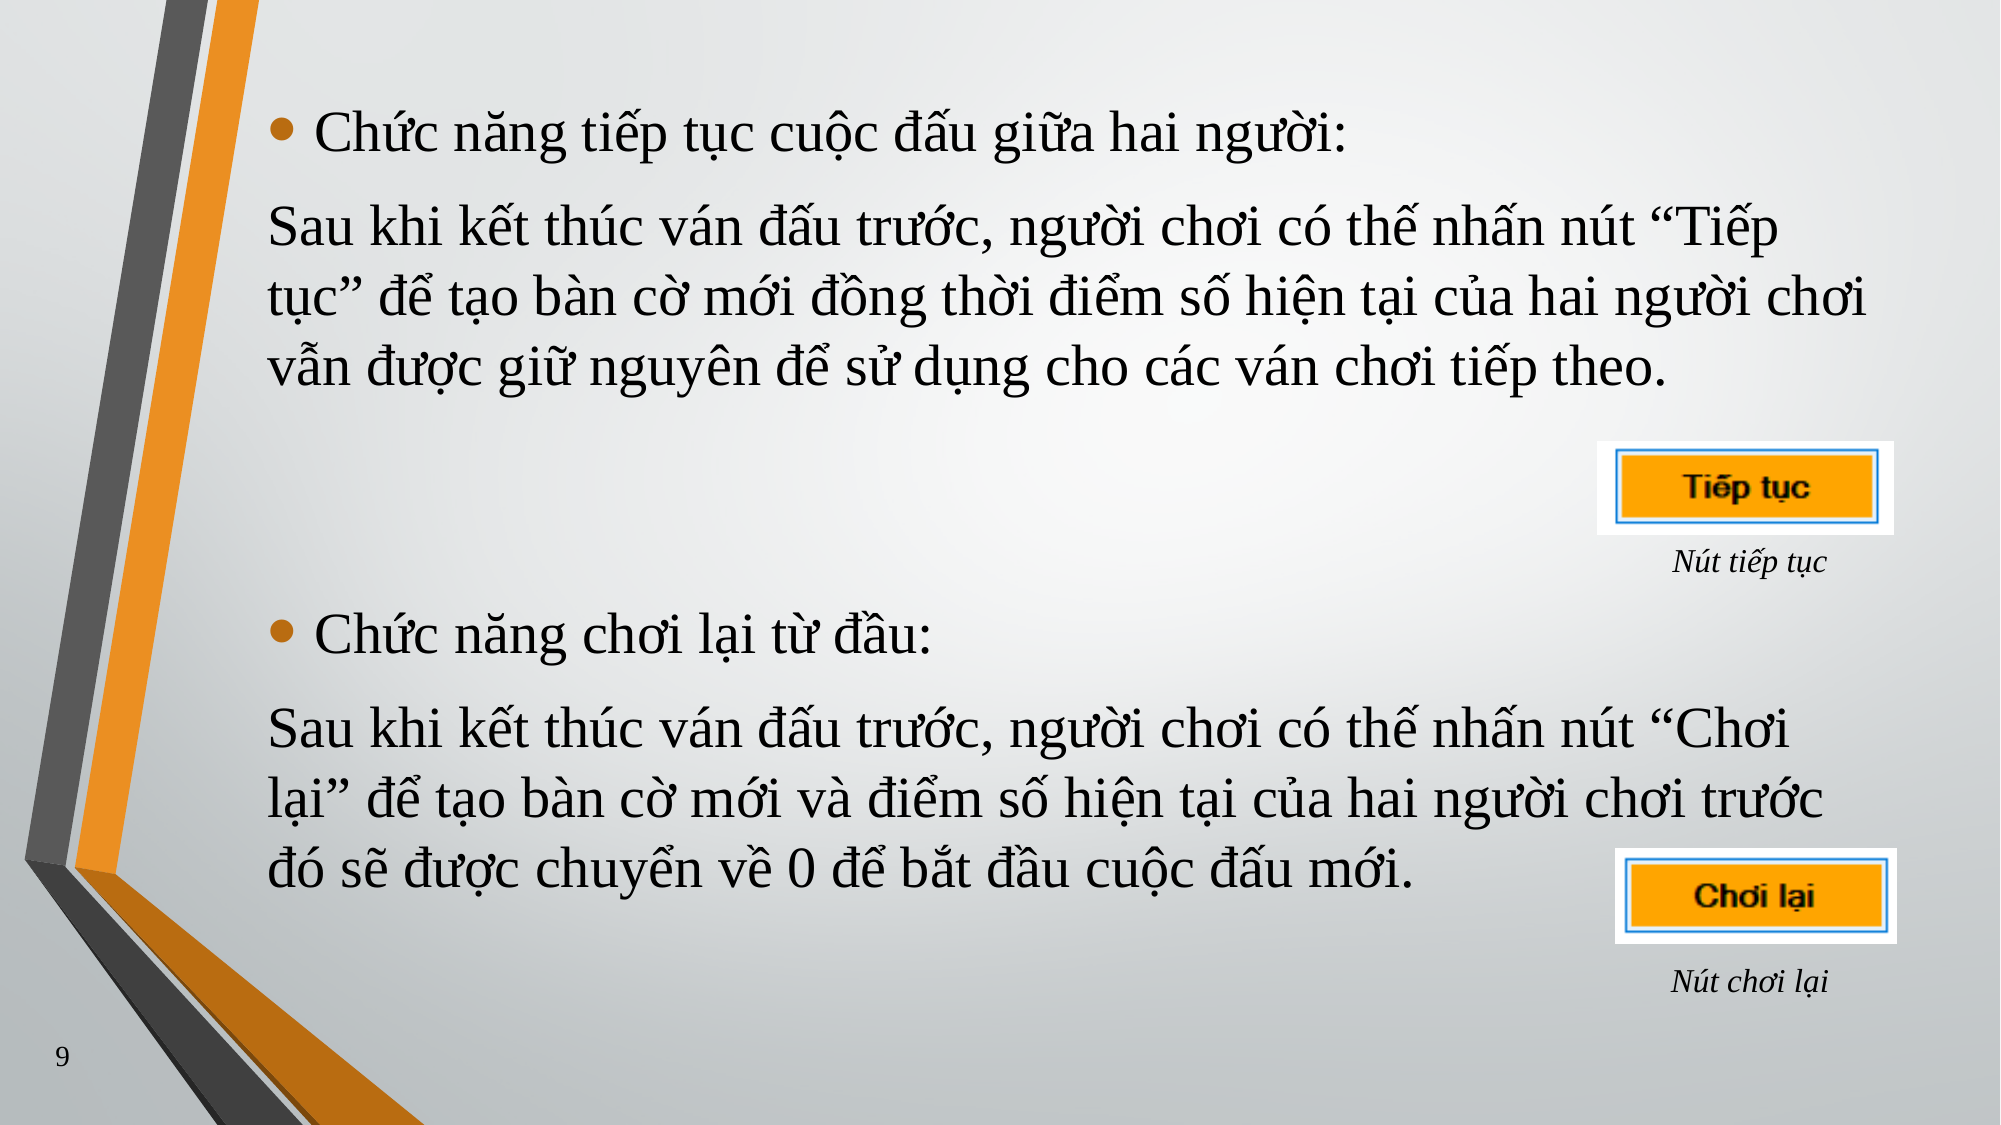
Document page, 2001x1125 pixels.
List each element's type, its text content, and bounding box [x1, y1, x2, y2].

picture [1615, 848, 1897, 944]
text_box Nút chơi lại [1350, 949, 2000, 1007]
picture [1597, 441, 1894, 536]
list Chức năng tiếp tục cuộc đấu giữa hai người: Sau khi kết thúc ván đấu trước, người chơi có thế nhấn nút “Tiếp tục” để tạo bàn cờ mới đồng thời điểm số hiện tại của hai người chơi vẫn được giữ nguyên để sử dụng cho các ván chơi tiếp theo. [252, 135, 1897, 587]
text_box Chức năng chơi lại từ đầu: Sau khi kết thúc ván đấu trước, người chơi có thế nhấn nút “Chơi lại” để tạo bàn cờ mới và điểm số hiện tại của hai người chơi trước đó sẽ được chuyển về 0 để bắt đầu cuộc đấu mới. [252, 587, 1896, 1066]
slide_number 9 [17, 1025, 109, 1085]
text_box Nút tiếp tục [1350, 529, 2000, 587]
